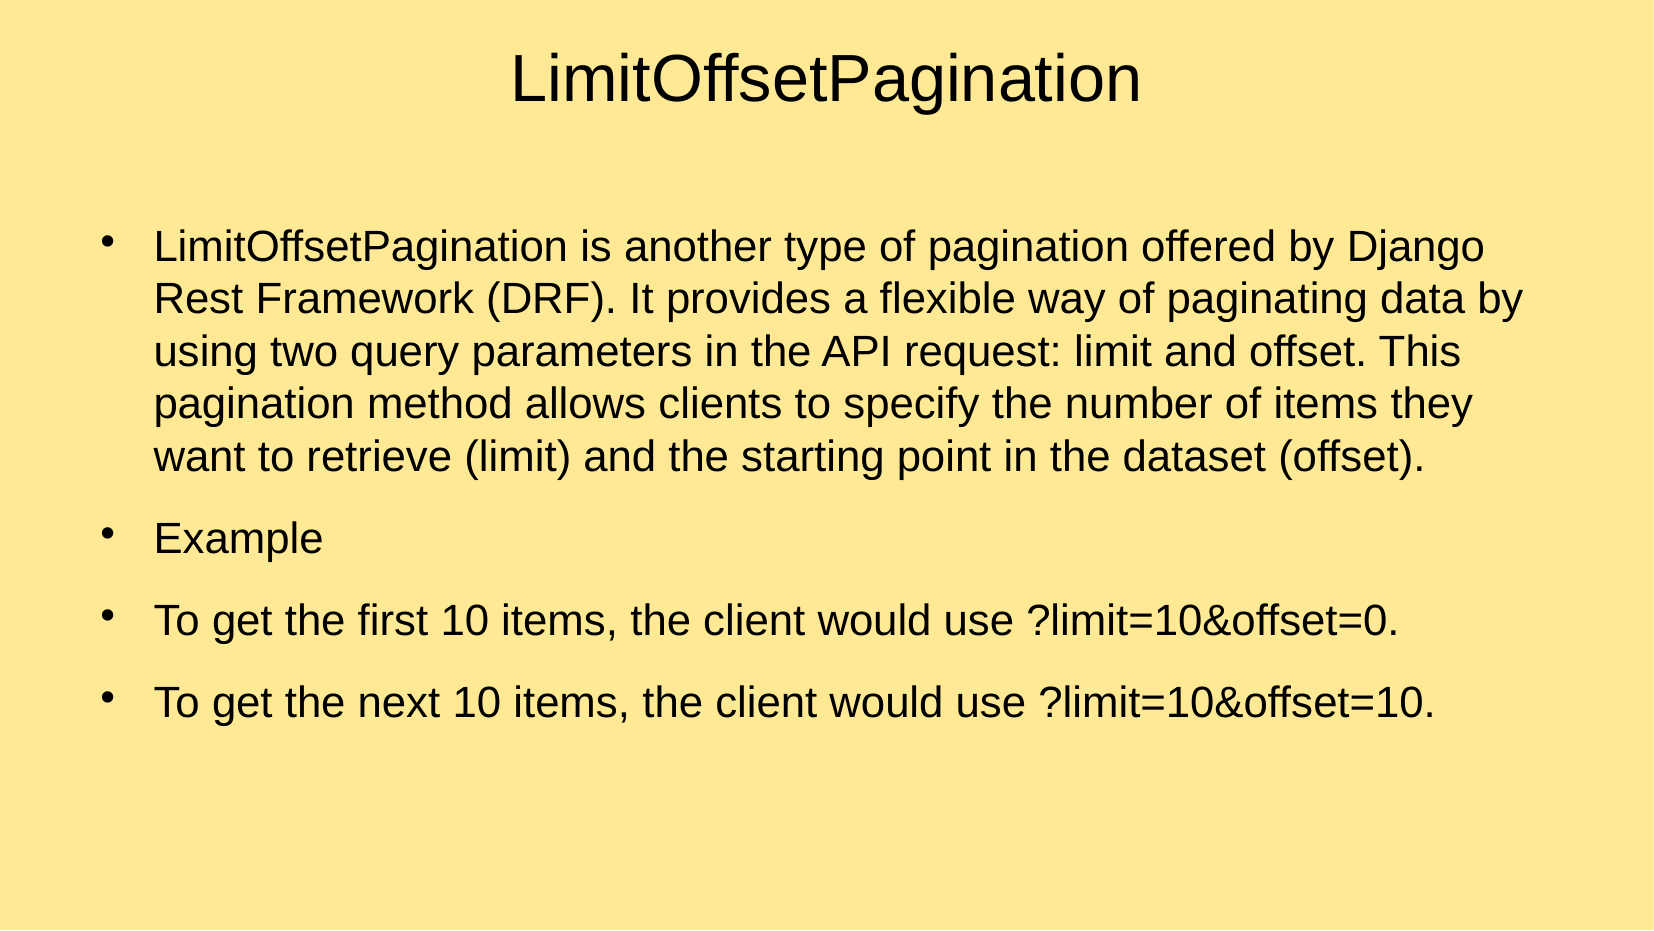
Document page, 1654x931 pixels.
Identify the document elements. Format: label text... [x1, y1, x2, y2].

list LimitOffsetPagination is another type of pagination offered by Django Rest Framework (DRF). It provides a flexible way of paginating data by using two query parameters in the API request: limit and offset. This pagination method allows clients to specify the number of items they want to retrieve (limit) and the starting point in the dataset (offset). Example To get the first 10 items, the client would use ?limit=10&offset=0. To get the next 10 items, the client would use ?limit=10&offset=10. [82, 217, 1571, 757]
title LimitOffsetPagination [82, 37, 1571, 193]
